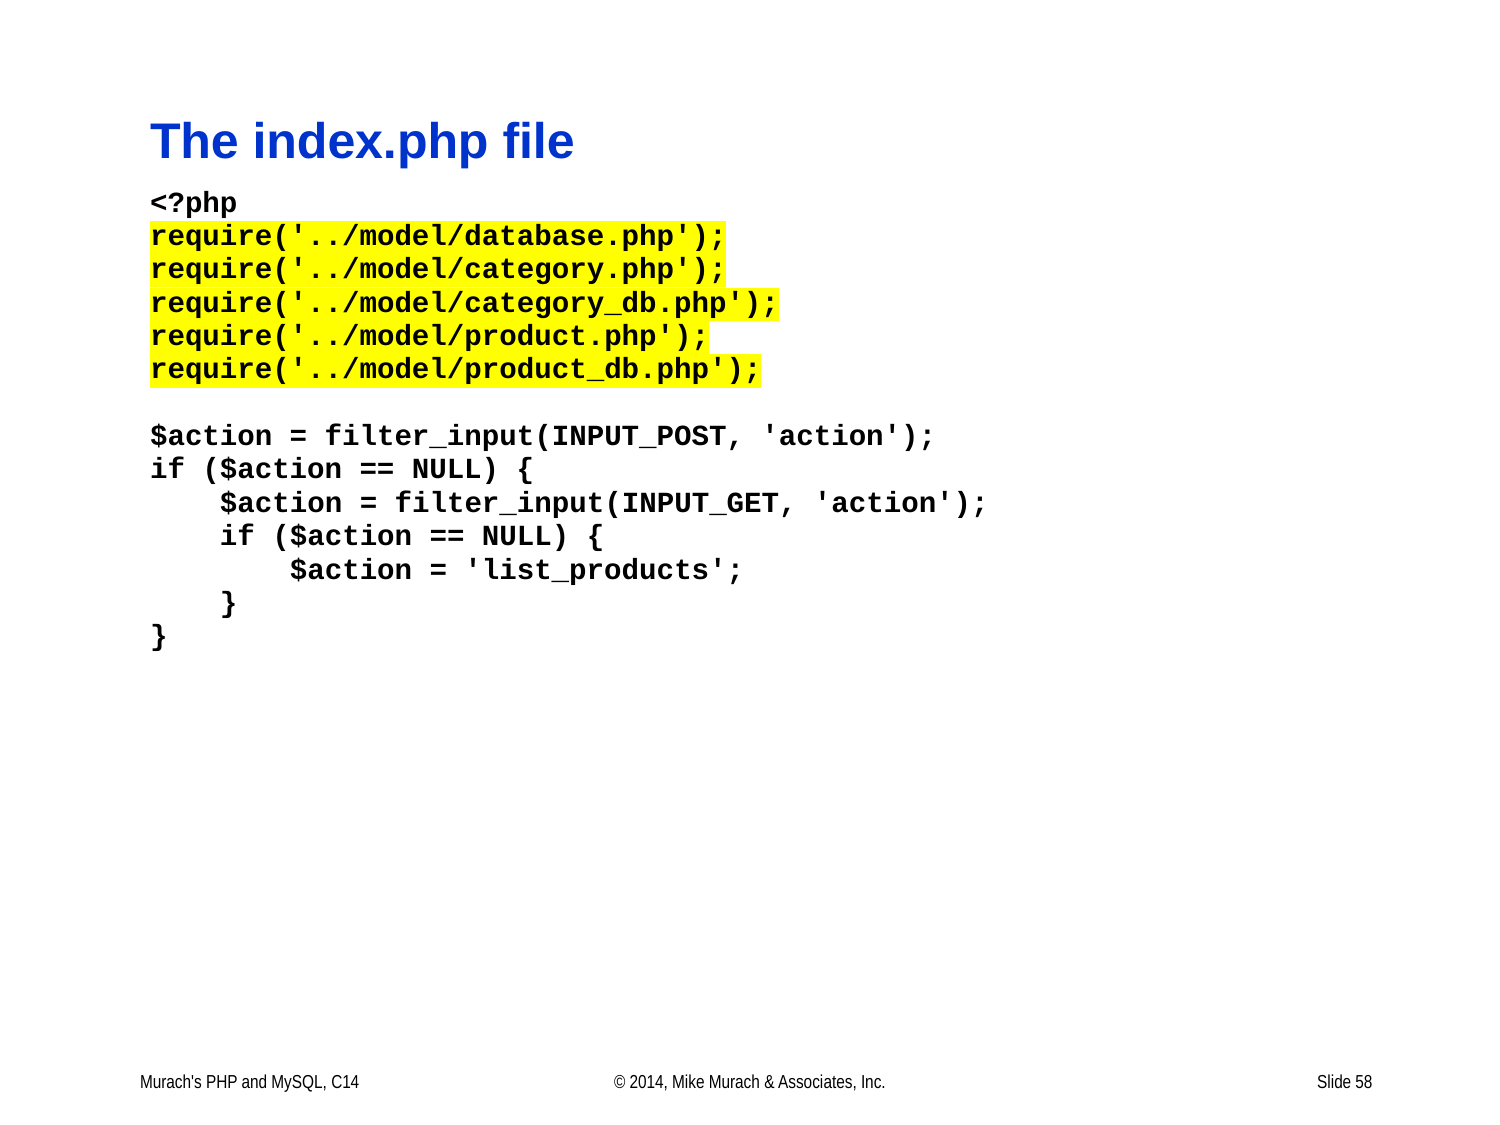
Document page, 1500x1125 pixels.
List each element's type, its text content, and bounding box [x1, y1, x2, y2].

slide_number Slide 58 [1074, 1025, 1388, 1100]
slide_number Murach's PHP and MySQL, C14 [125, 1025, 450, 1100]
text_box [149, 112, 1128, 183]
footer © 2014, Mike Murach & Associates, Inc. [474, 1025, 1025, 1100]
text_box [149, 187, 1346, 848]
